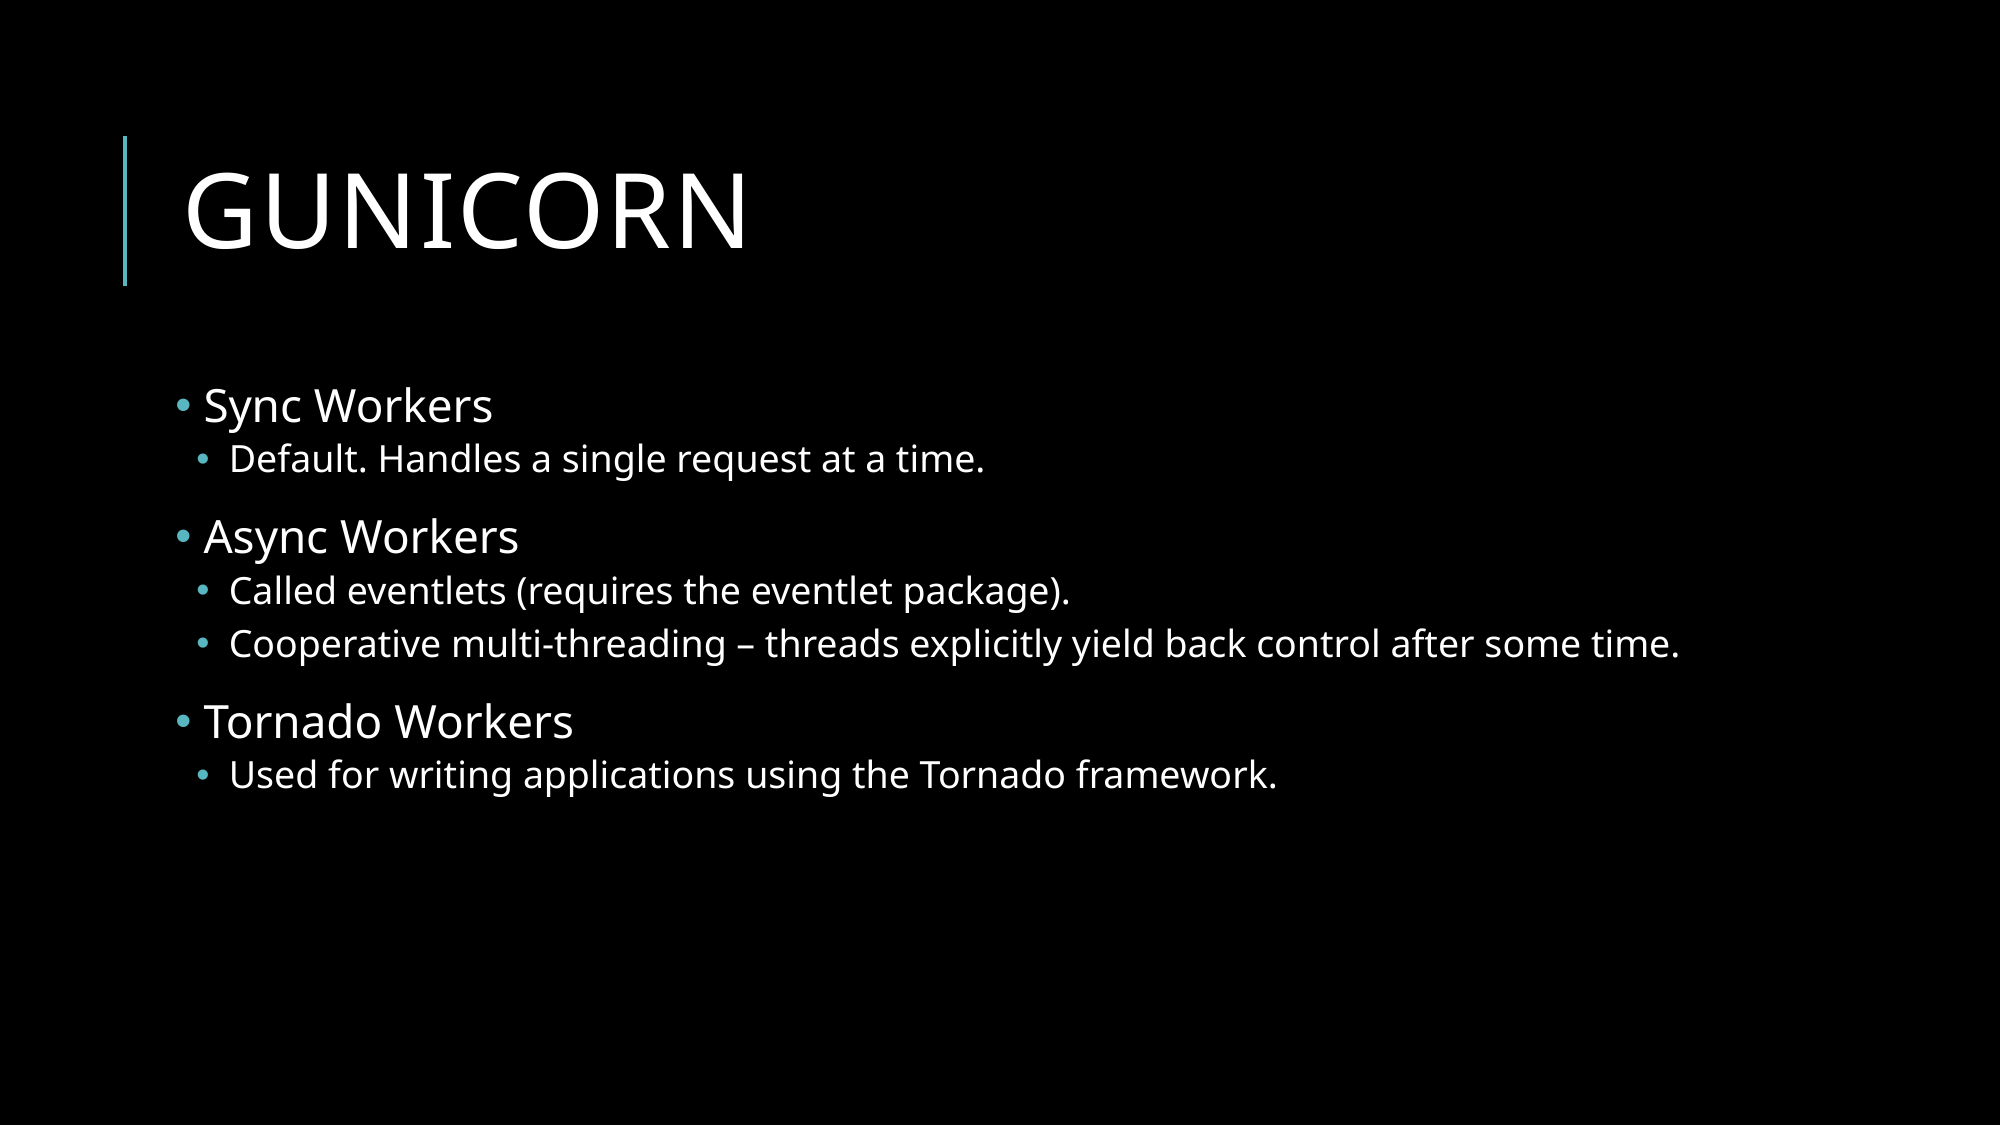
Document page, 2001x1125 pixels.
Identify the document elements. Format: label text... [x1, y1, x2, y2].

list Sync Workers Default. Handles a single request at a time. Async Workers Called eventlets (requires the eventlet package). Cooperative multi-threading – threads explicitly yield back control after some time. Tornado Workers Used for writing applications using the Tornado framework. [168, 375, 1763, 1035]
title gunicorn [168, 96, 1763, 342]
